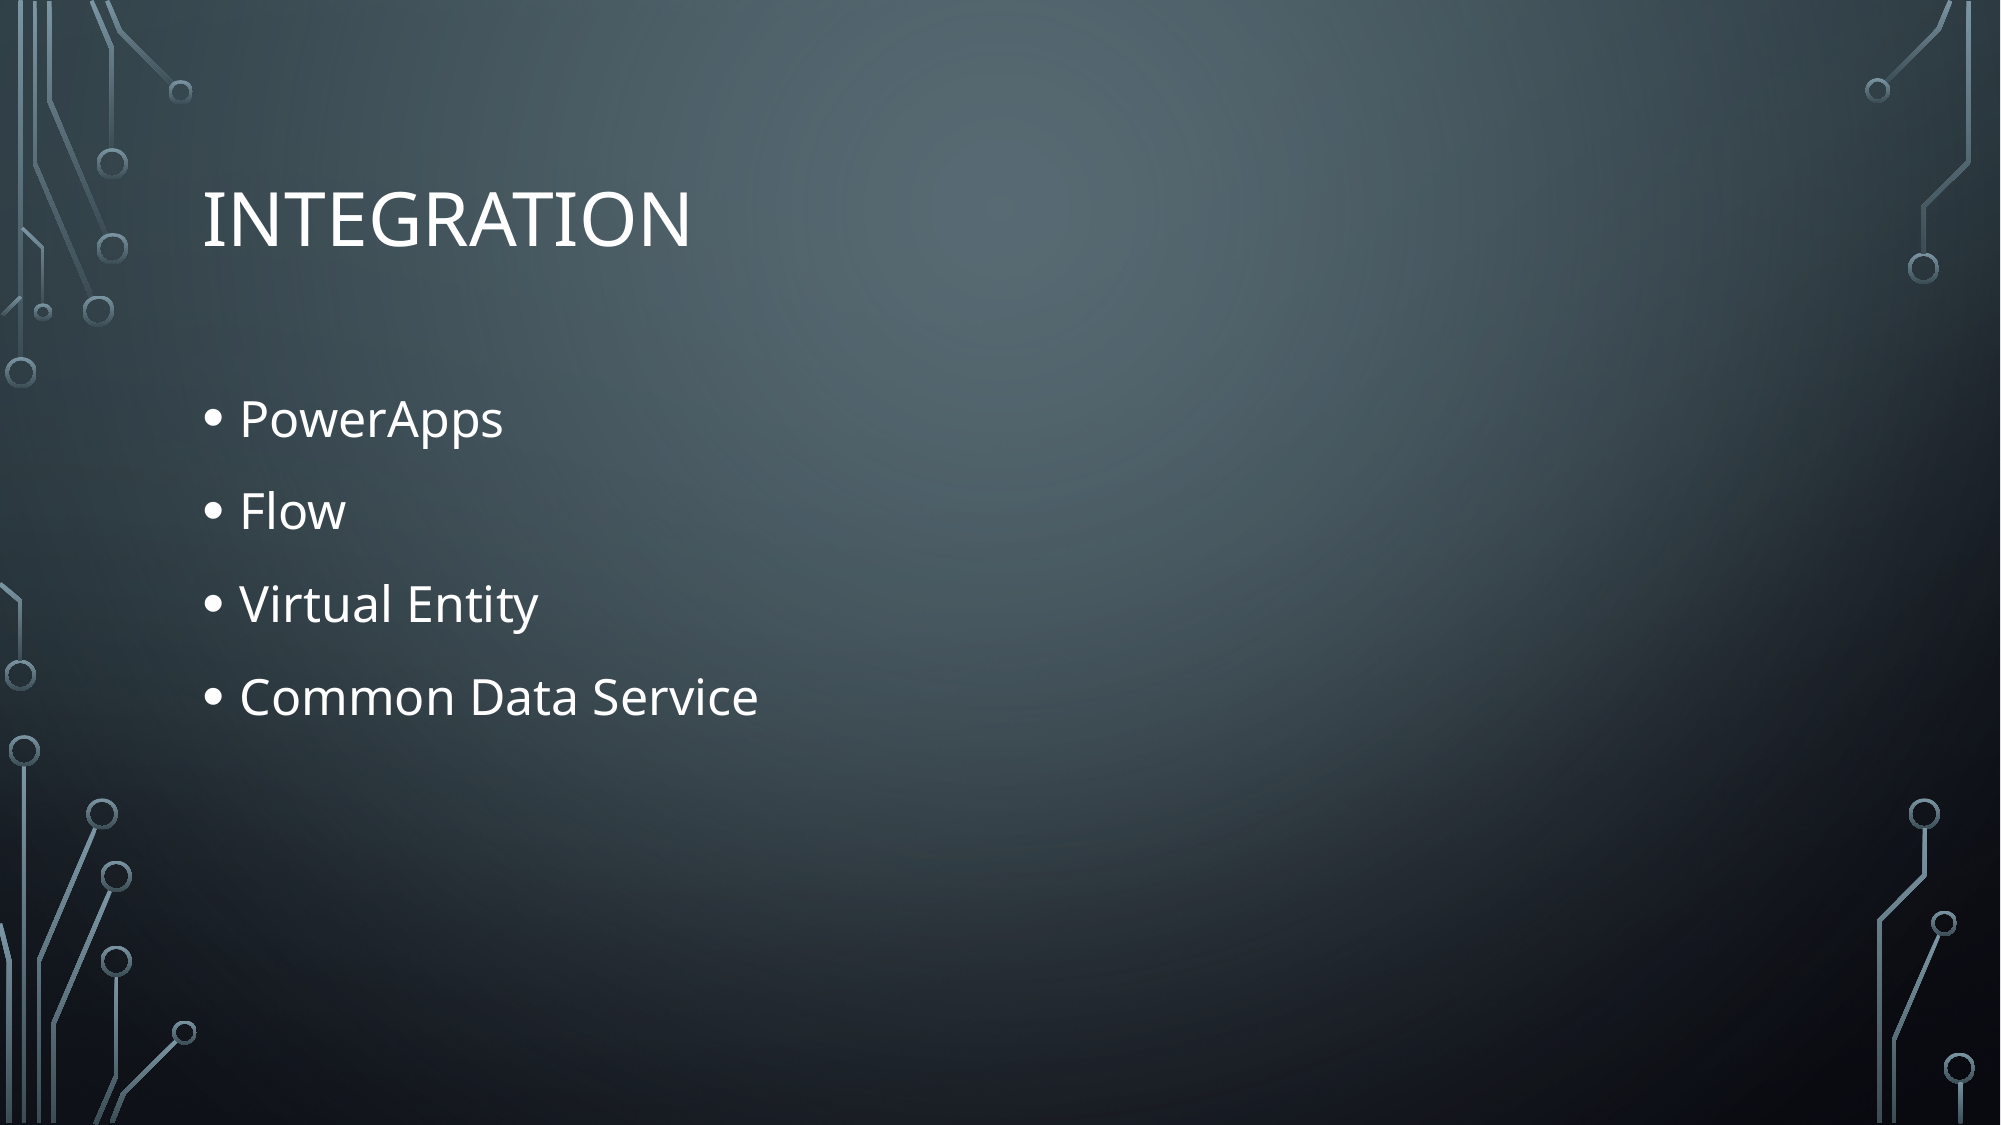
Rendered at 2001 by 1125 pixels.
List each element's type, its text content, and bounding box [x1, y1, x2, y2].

title INTEGRATION [187, 101, 1813, 344]
list PowerApps Flow Virtual Entity Common Data Service [187, 367, 1813, 949]
